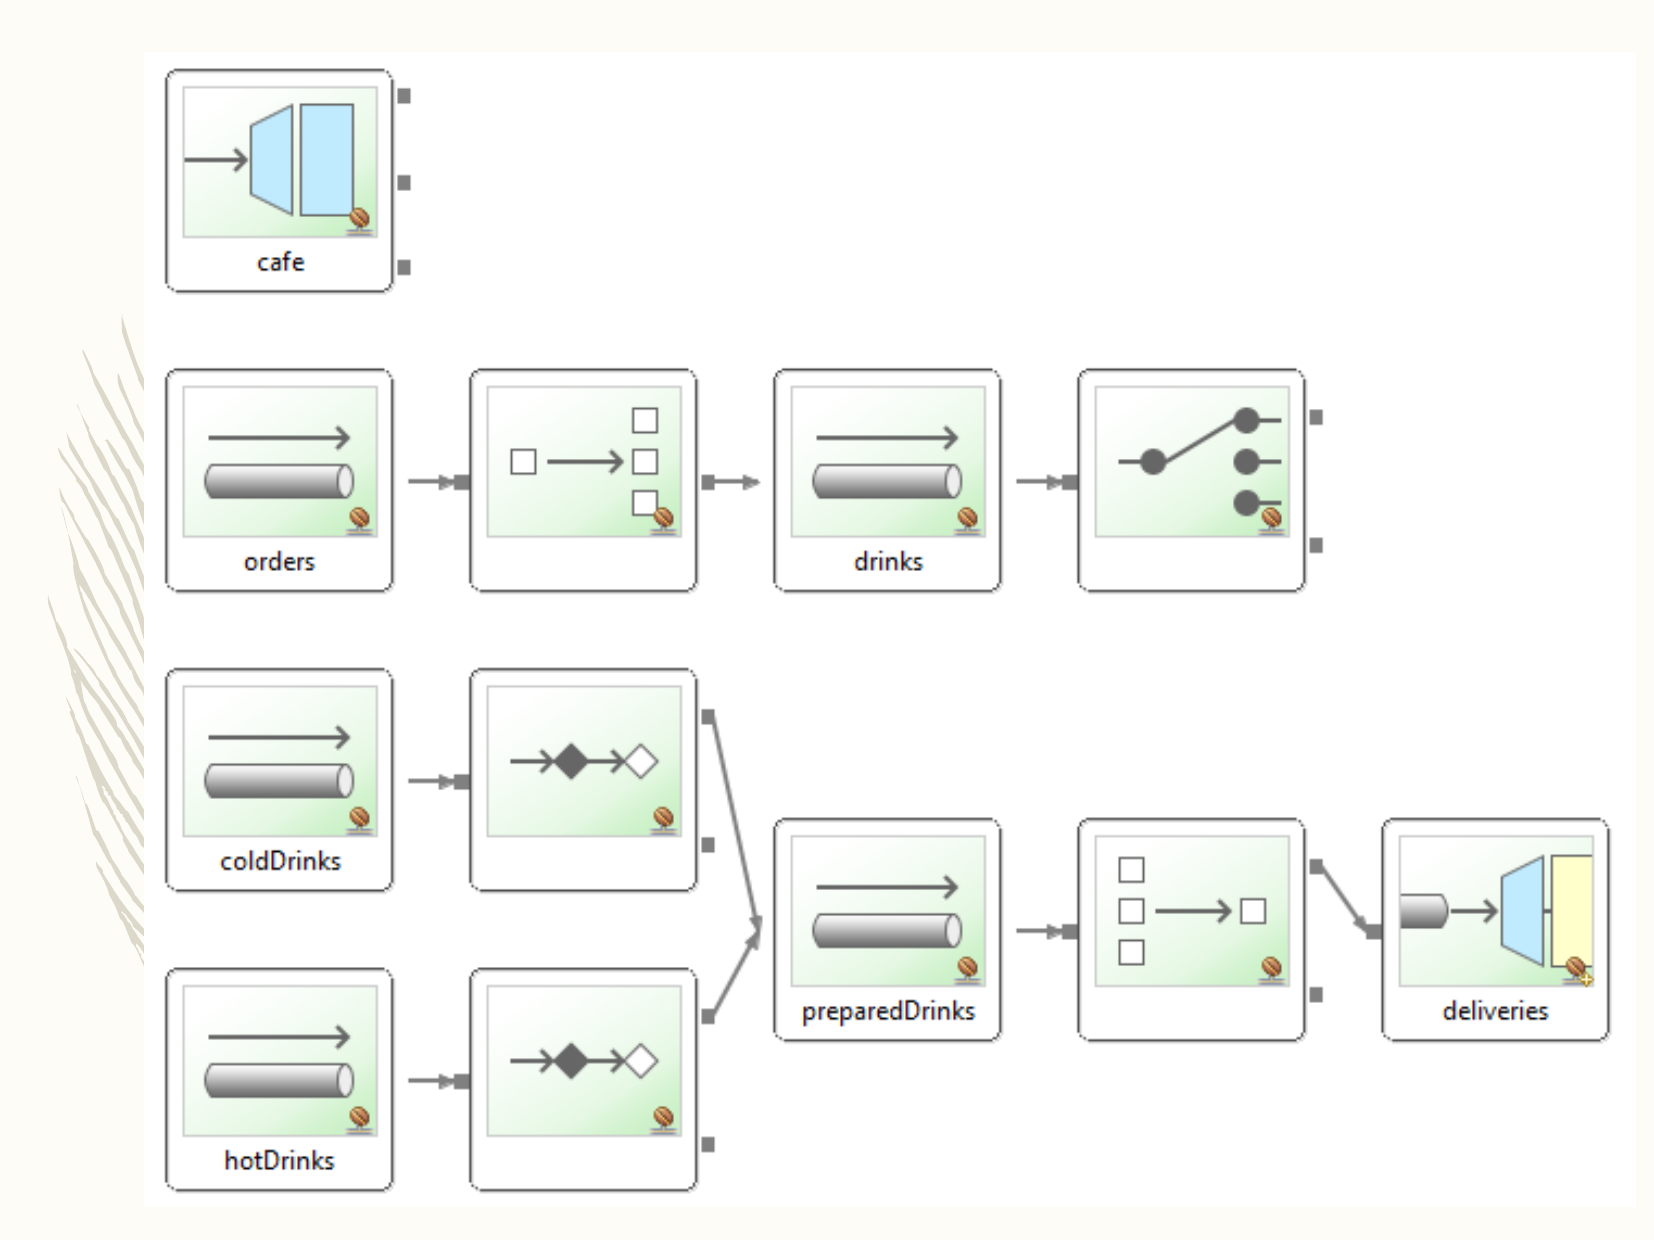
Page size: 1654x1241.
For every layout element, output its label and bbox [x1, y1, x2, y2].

picture [144, 51, 1636, 1207]
